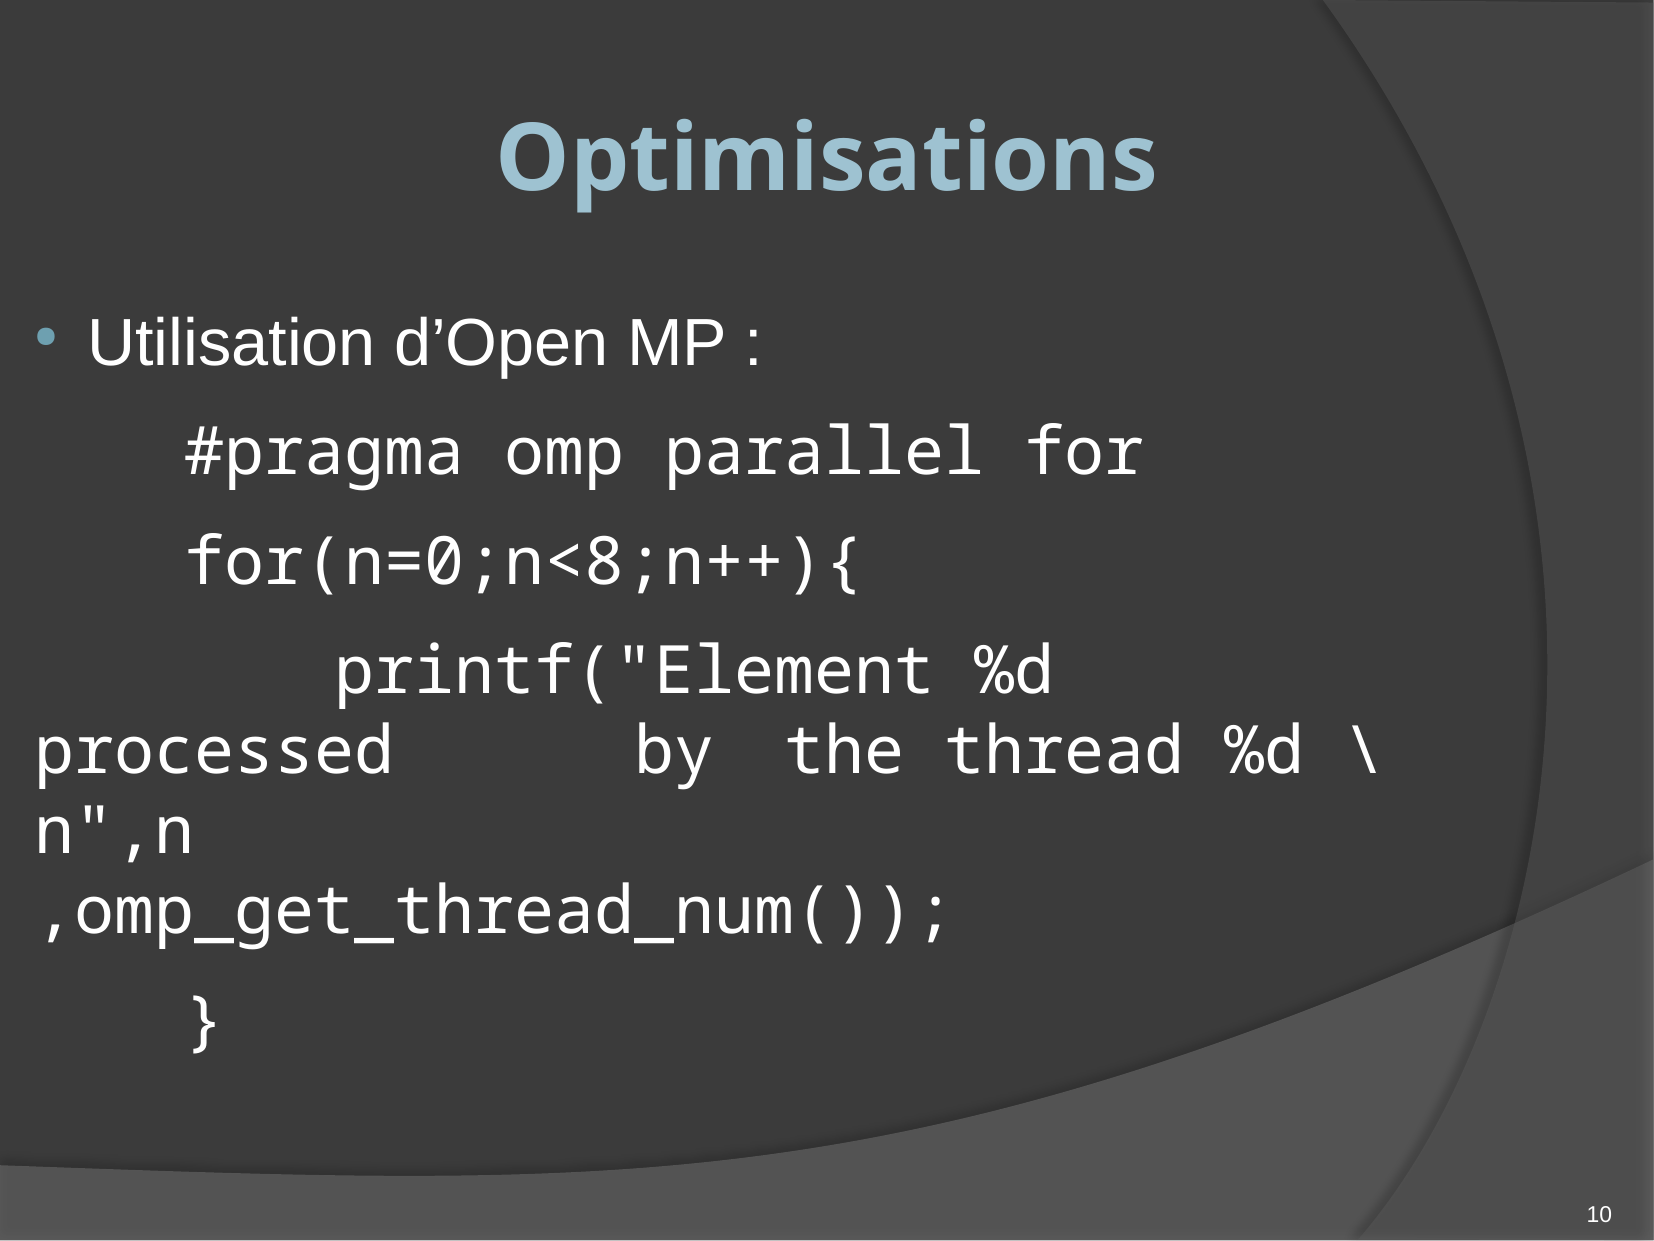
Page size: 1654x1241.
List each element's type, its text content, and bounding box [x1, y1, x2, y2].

slide_number 10 [1474, 1161, 1613, 1228]
text_box Optimisations [0, 49, 1654, 257]
text_box Utilisation d’Open MP : #pragma omp parallel for for(n=0;n<8;n++){ printf("Element %d processed by the thread %d \n",n ,omp_get_thread_num()); } [0, 290, 1406, 1109]
